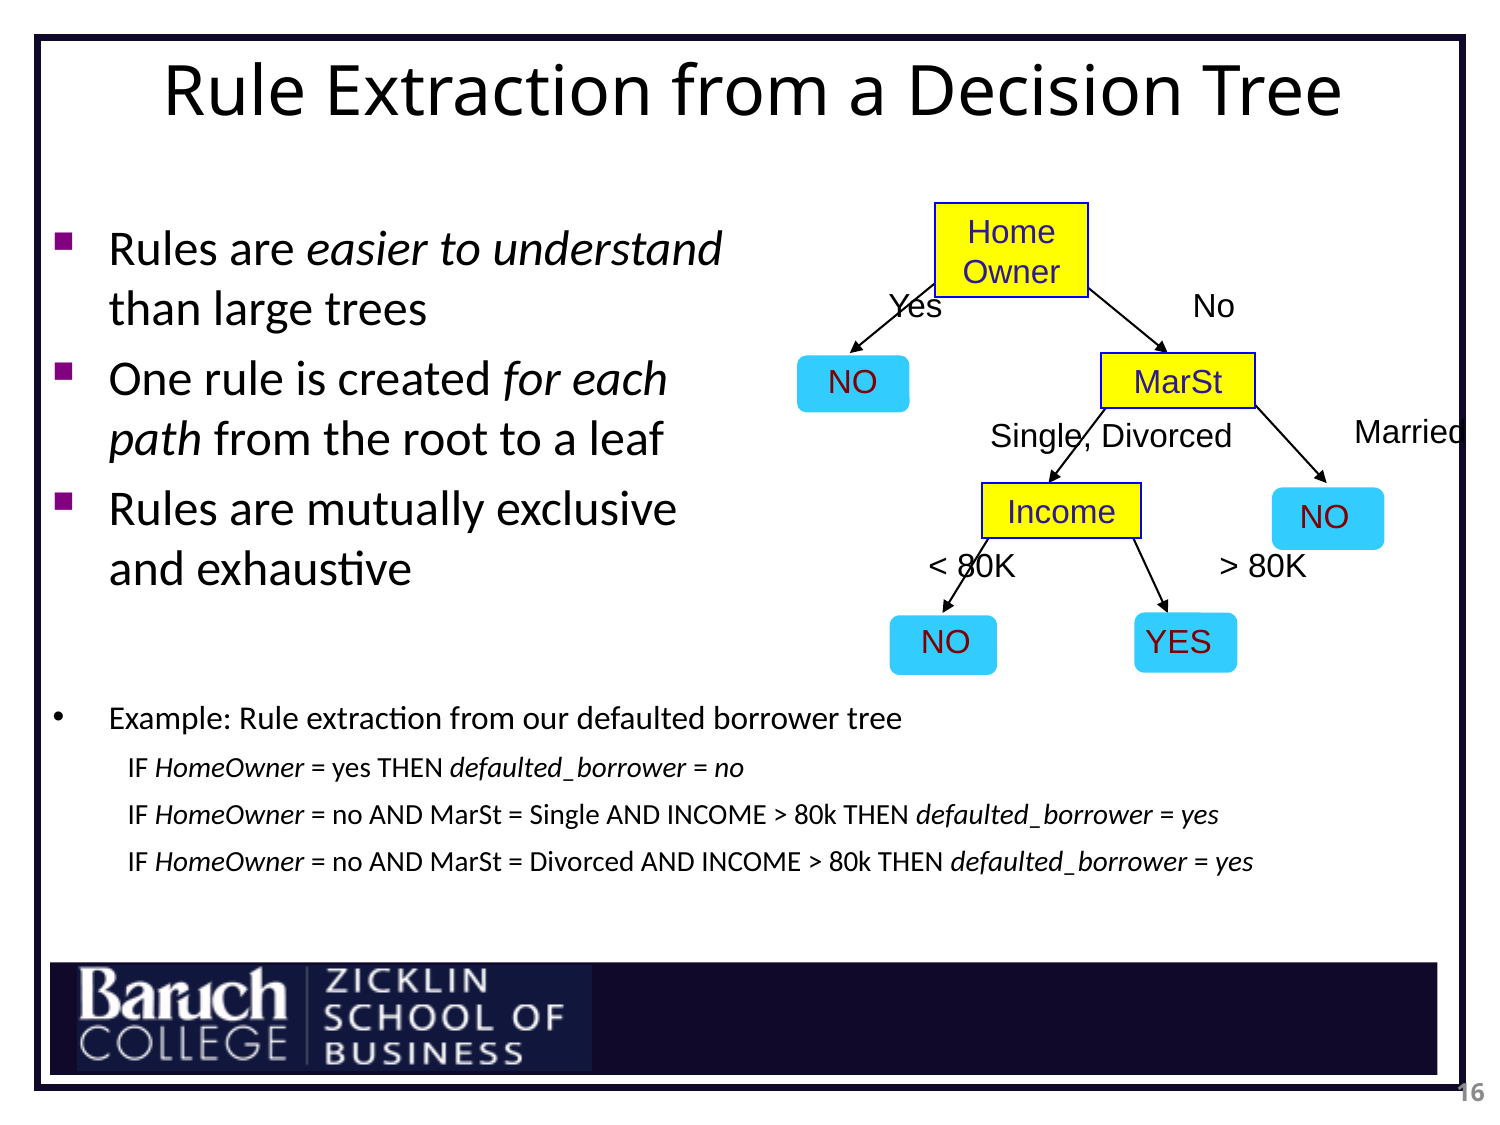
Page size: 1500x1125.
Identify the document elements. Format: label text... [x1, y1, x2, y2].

title Rule Extraction from a Decision Tree [33, 37, 1475, 138]
text_box Rules are easier to understand than large trees One rule is created for each path from the root to a leaf Rules are mutually exclusive and exhaustive [37, 207, 743, 672]
list Example: Rule extraction from our defaulted borrower tree IF HomeOwner = yes THEN defaulted_borrower = no IF HomeOwner = no AND MarSt = Single AND INCOME > 80k THEN defaulted_borrower = yes IF HomeOwner = no AND MarSt = Divorced AND INCOME > 80k THEN defaulted_borrower = yes [37, 689, 1475, 941]
slide_number 16 [1187, 1062, 1500, 1125]
picture [77, 965, 592, 1071]
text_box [796, 202, 1436, 676]
